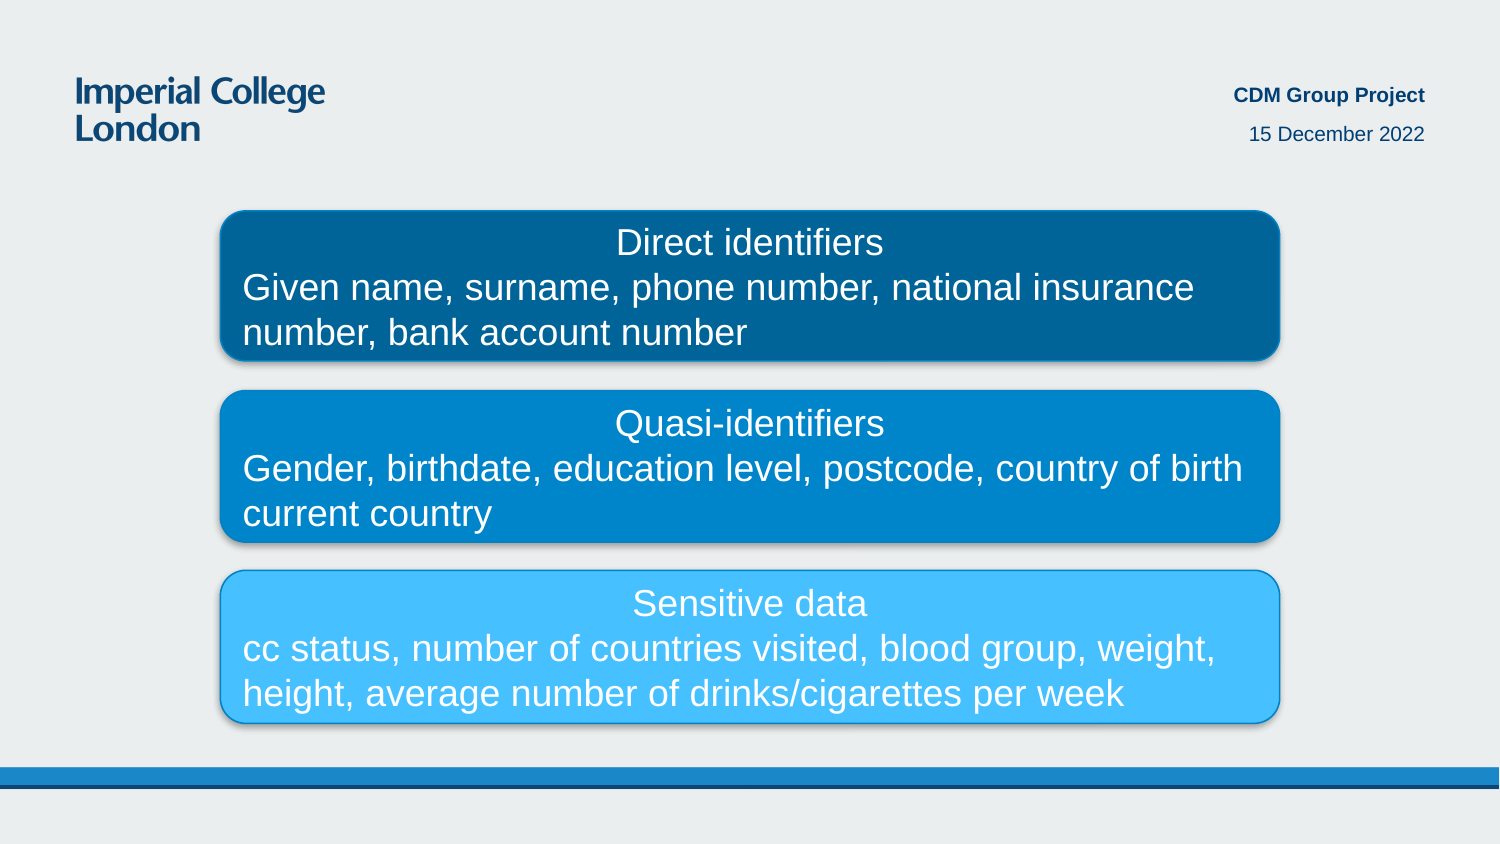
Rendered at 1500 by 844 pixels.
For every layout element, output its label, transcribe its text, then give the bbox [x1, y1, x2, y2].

text_box Sensitive data cc status, number of countries visited, blood group, weight, height, average number of drinks/cigarettes per week [219, 569, 1281, 725]
text_box Direct identifiers Given name, surname, phone number, national insurance number, bank account number [219, 210, 1281, 362]
text_box Quasi-identifiers Gender, birthdate, education level, postcode, country of birth current country [219, 389, 1281, 543]
picture [0, 0, 1499, 844]
list 15 December 2022 [1187, 121, 1425, 153]
list CDM Group Project [1075, 81, 1425, 120]
